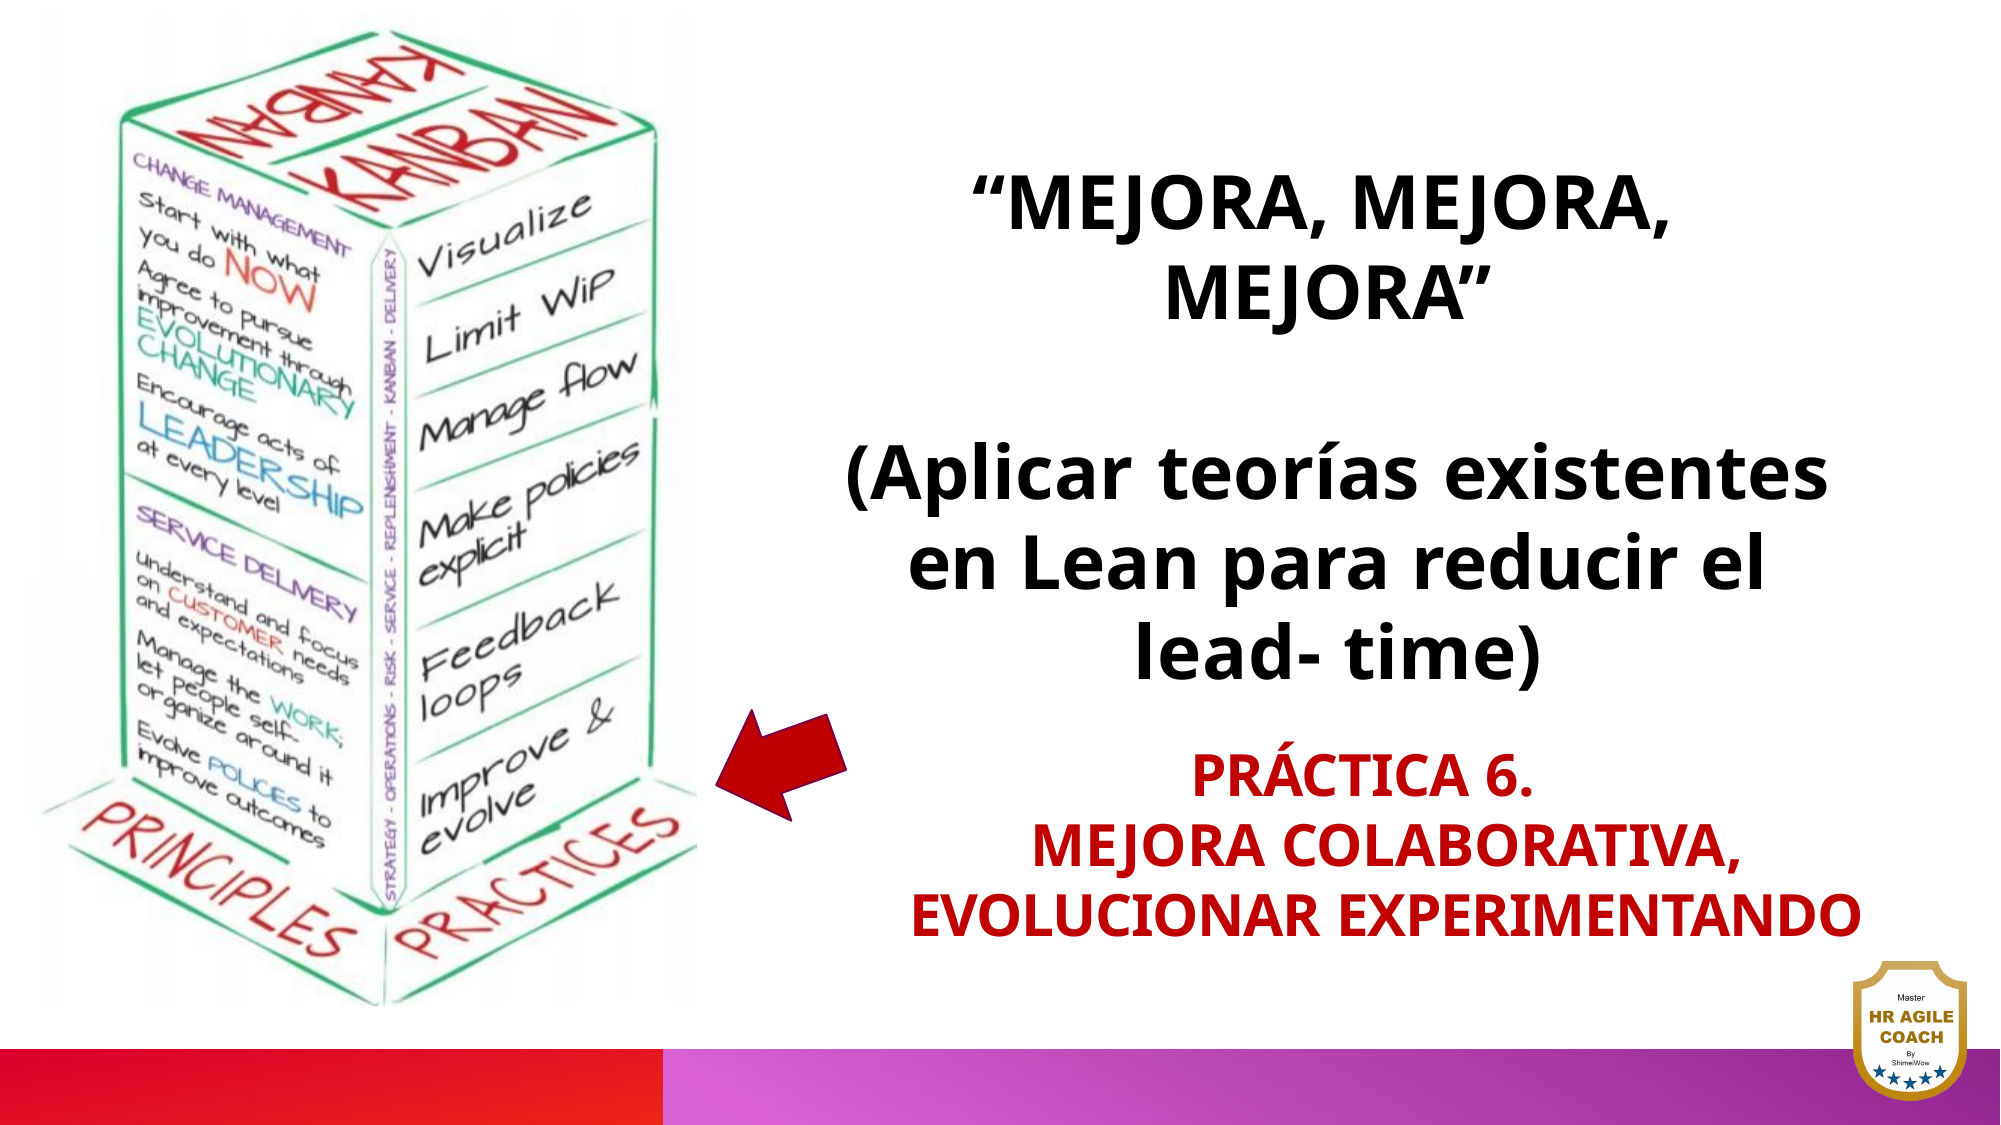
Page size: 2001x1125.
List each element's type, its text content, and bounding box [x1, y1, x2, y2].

picture [0, 961, 2000, 1125]
picture [28, 13, 697, 1006]
title “MEJORA, MEJORA, MEJORA” [970, 152, 1704, 343]
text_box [714, 708, 848, 823]
text_box (Aplicar teorías existentes en Lean para reducir el lead- time) PRÁCTICA 6. MEJORA COLABORATIVA, EVOLUCIONAR EXPERIMENTANDO [811, 422, 1908, 949]
